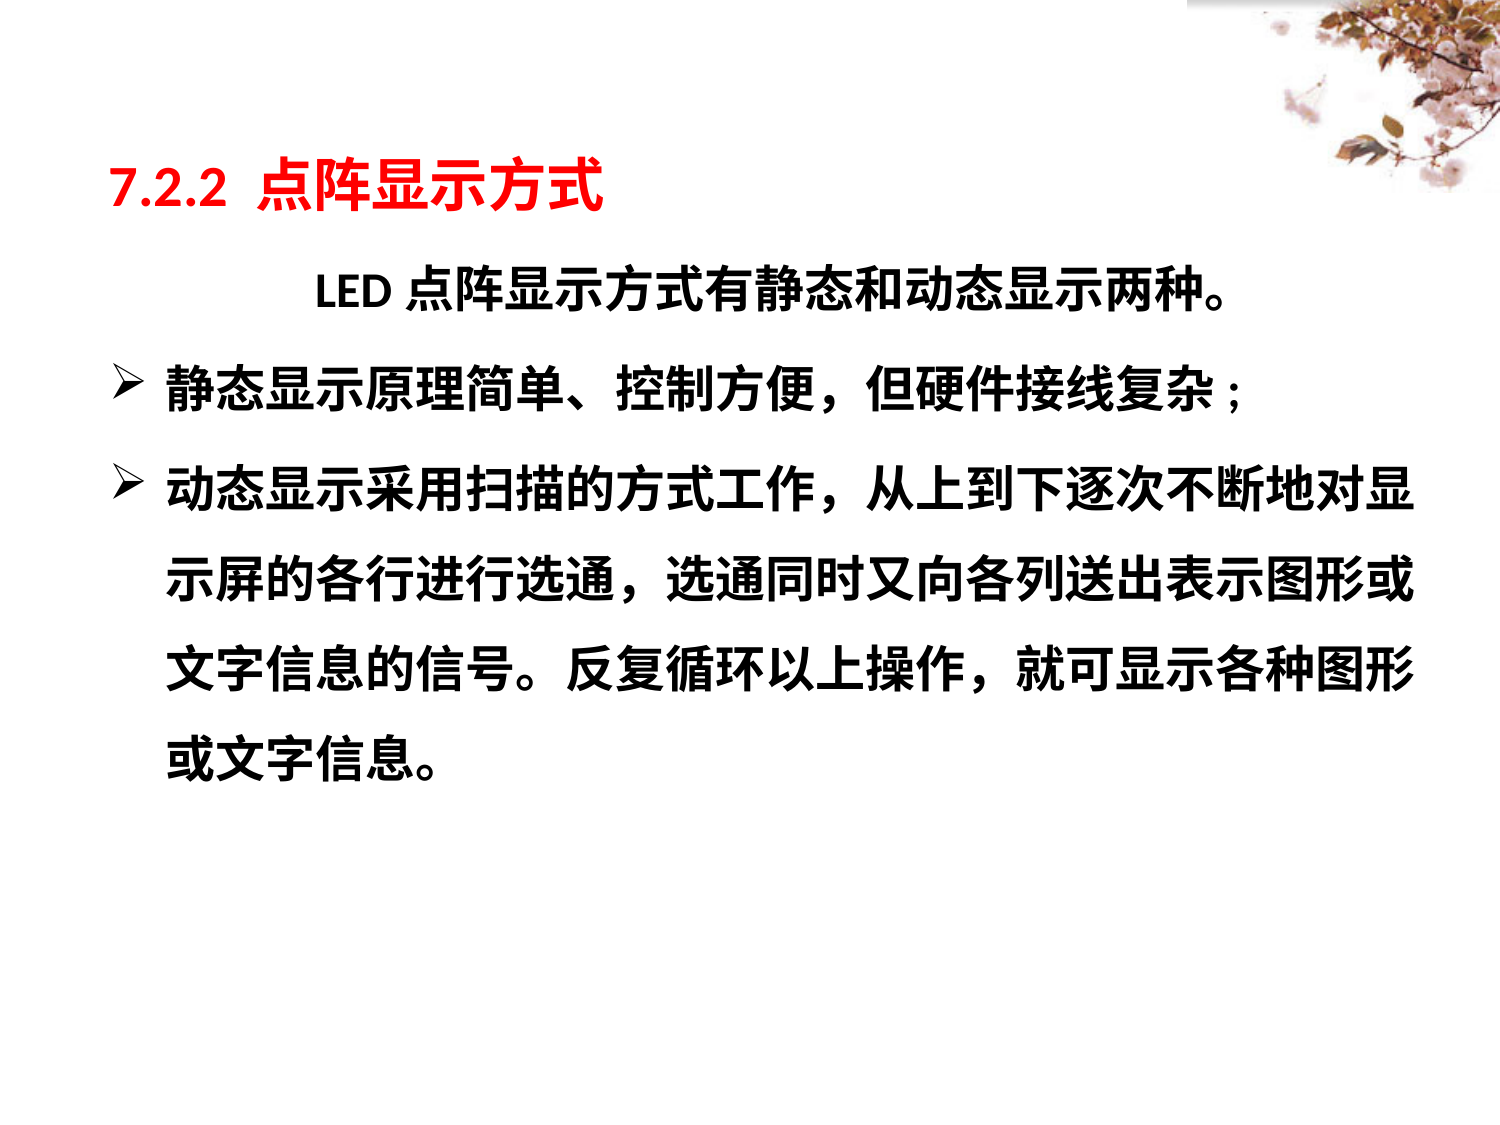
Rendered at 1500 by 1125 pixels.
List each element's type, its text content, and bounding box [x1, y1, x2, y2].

picture [1187, 0, 1500, 193]
list 7.2.2 点阵显示方式 LED点阵显示方式有静态和动态显示两种。 静态显示原理简单、控制方便，但硬件接线复杂; 动态显示采用扫描的方式工作，从上到下逐次不断地对显示屏的各行进行选通，选通同时又向各列送出表示图形或文字信息的信号。反复循环以上操作，就可显示各种图形或文字信息。 [93, 105, 1473, 1125]
